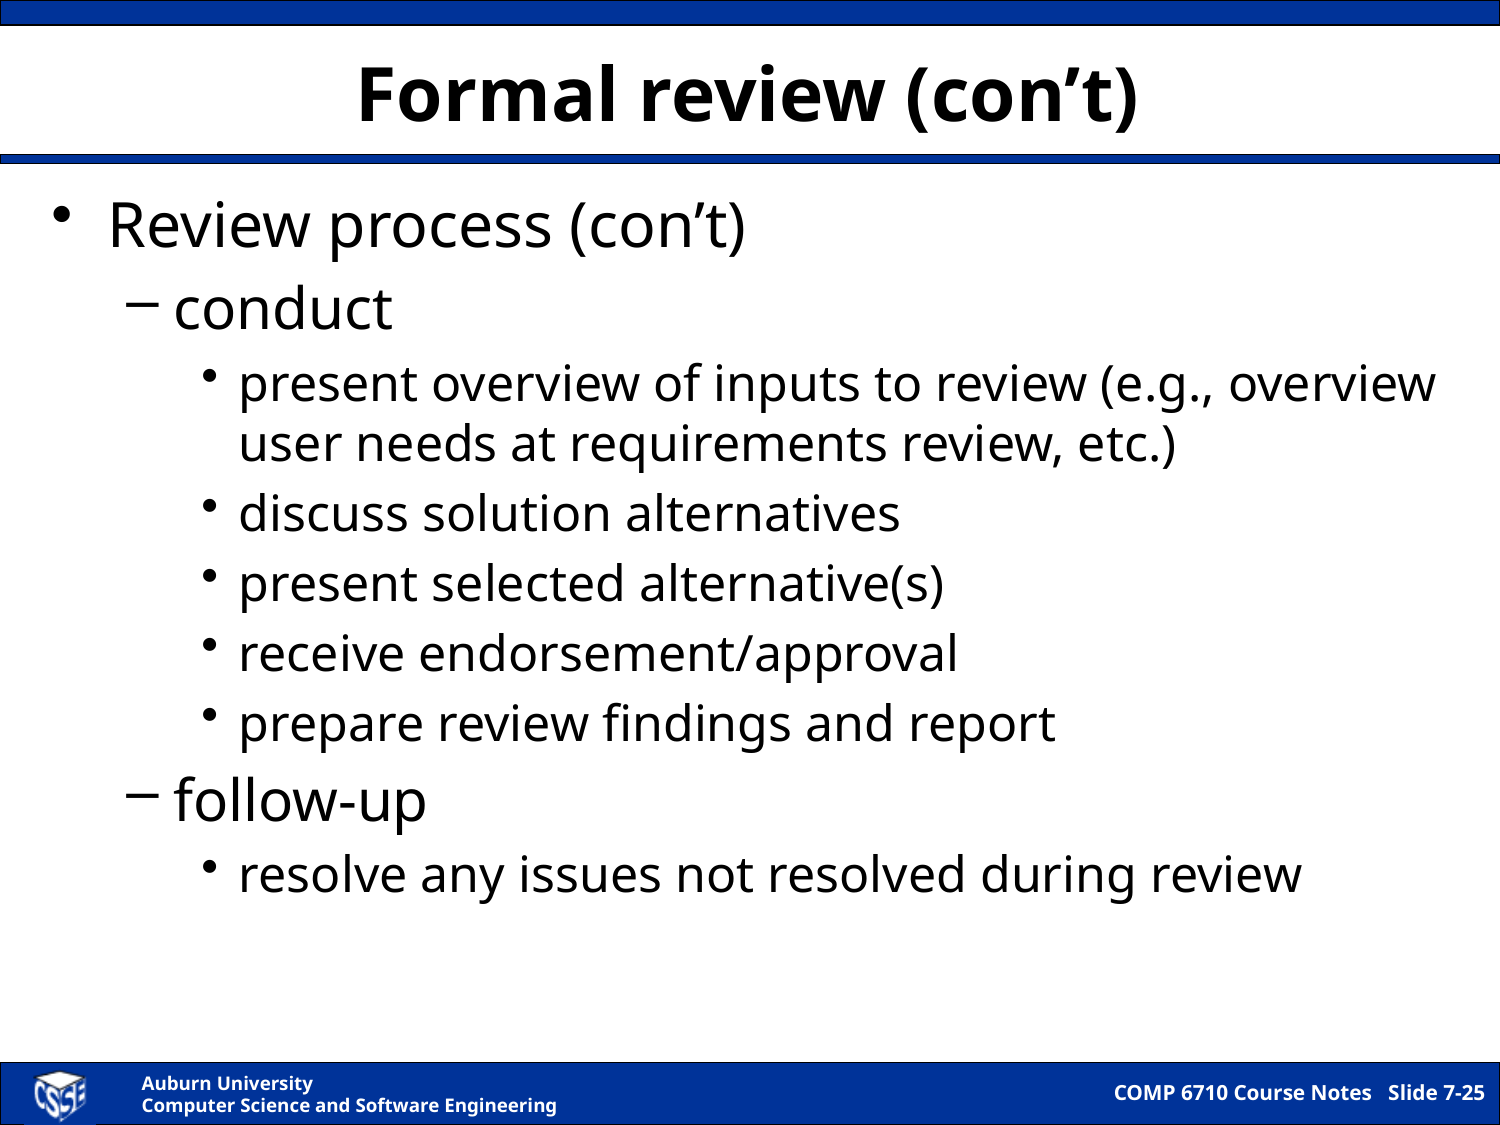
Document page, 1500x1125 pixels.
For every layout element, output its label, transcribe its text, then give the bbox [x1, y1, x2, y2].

picture [24, 1066, 96, 1125]
title Formal review (con’t) [31, 32, 1465, 150]
list Review process (con’t) conduct present overview of inputs to review (e.g., overview user needs at requirements review, etc.) discuss solution alternatives present selected alternative(s) receive endorsement/approval prepare review findings and report follow-up resolve any issues not resolved during review [36, 176, 1469, 1051]
